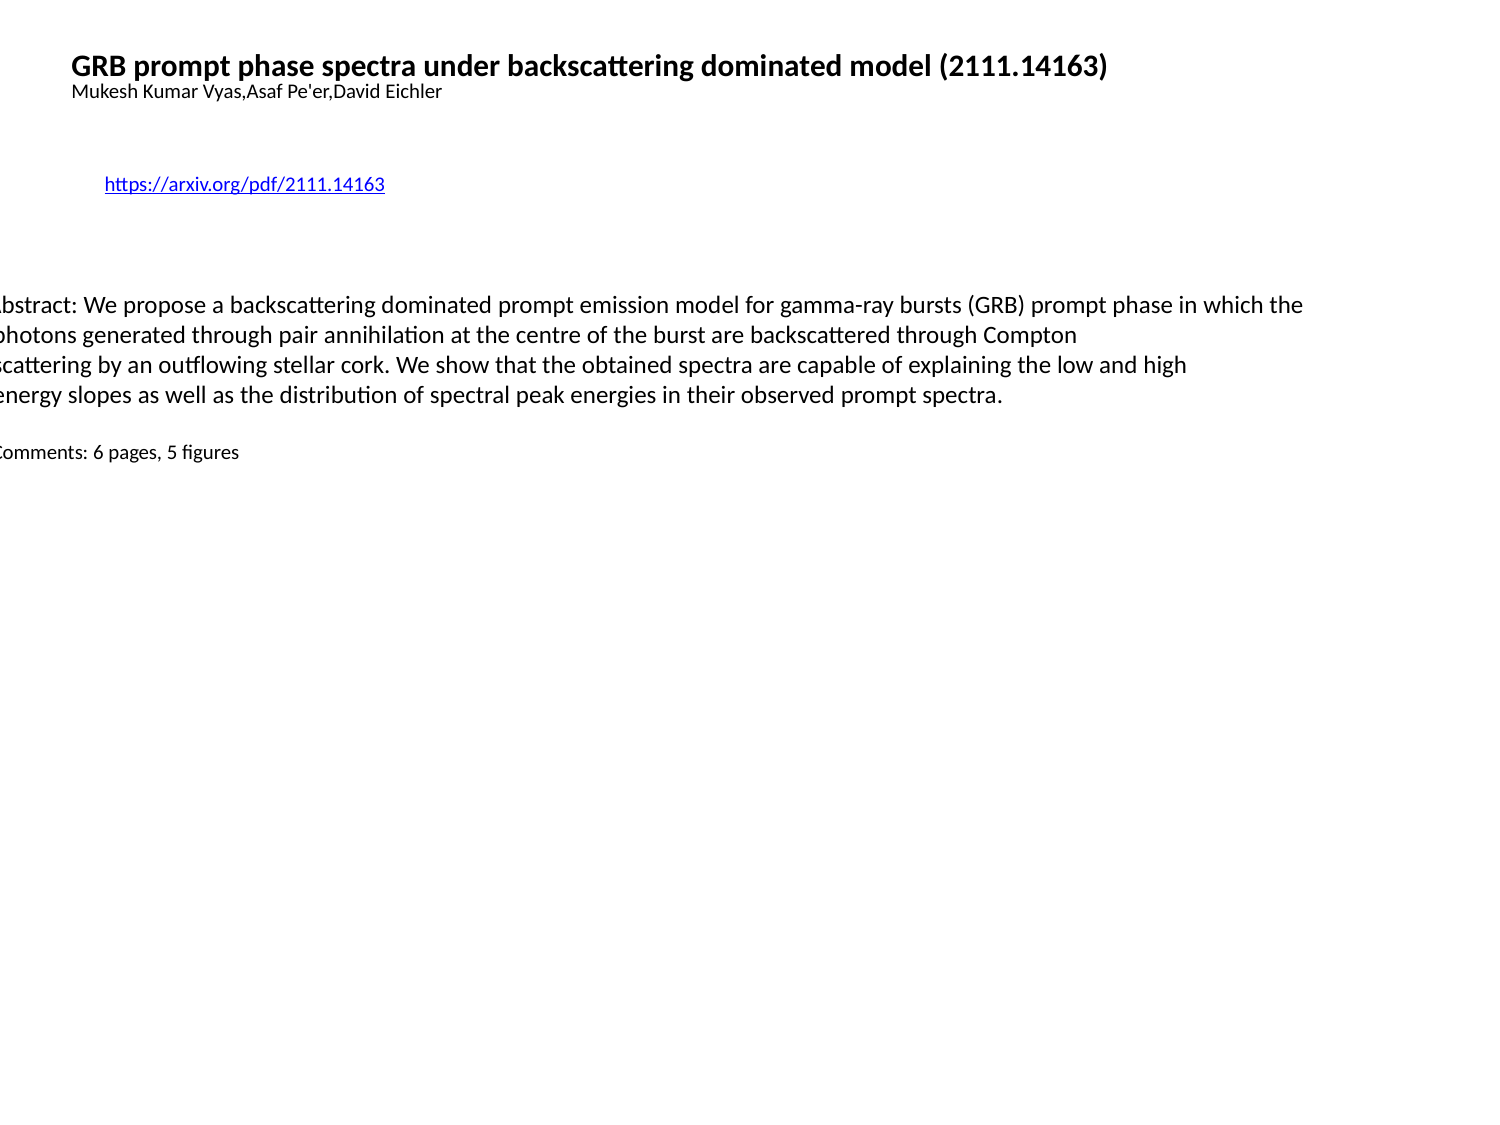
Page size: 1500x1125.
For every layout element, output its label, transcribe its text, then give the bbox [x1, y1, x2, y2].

text_box https://arxiv.org/pdf/2111.14163 [89, 118, 401, 203]
text_box Abstract: We propose a backscattering dominated prompt emission model for gamma-ray bursts (GRB) prompt phase in which the photons generated through pair annihilation at the centre of the burst are backscattered through Compton scattering by an outflowing stellar cork. We show that the obtained spectra are capable of explaining the low and high energy slopes as well as the distribution of spectral peak energies in their observed prompt spectra. Comments: 6 pages, 5 figures [0, 236, 1327, 471]
text_box GRB prompt phase spectra under backscattering dominated model (2111.14163) Mukesh Kumar Vyas,Asaf Pe'er,David Eichler [56, 0, 1125, 110]
